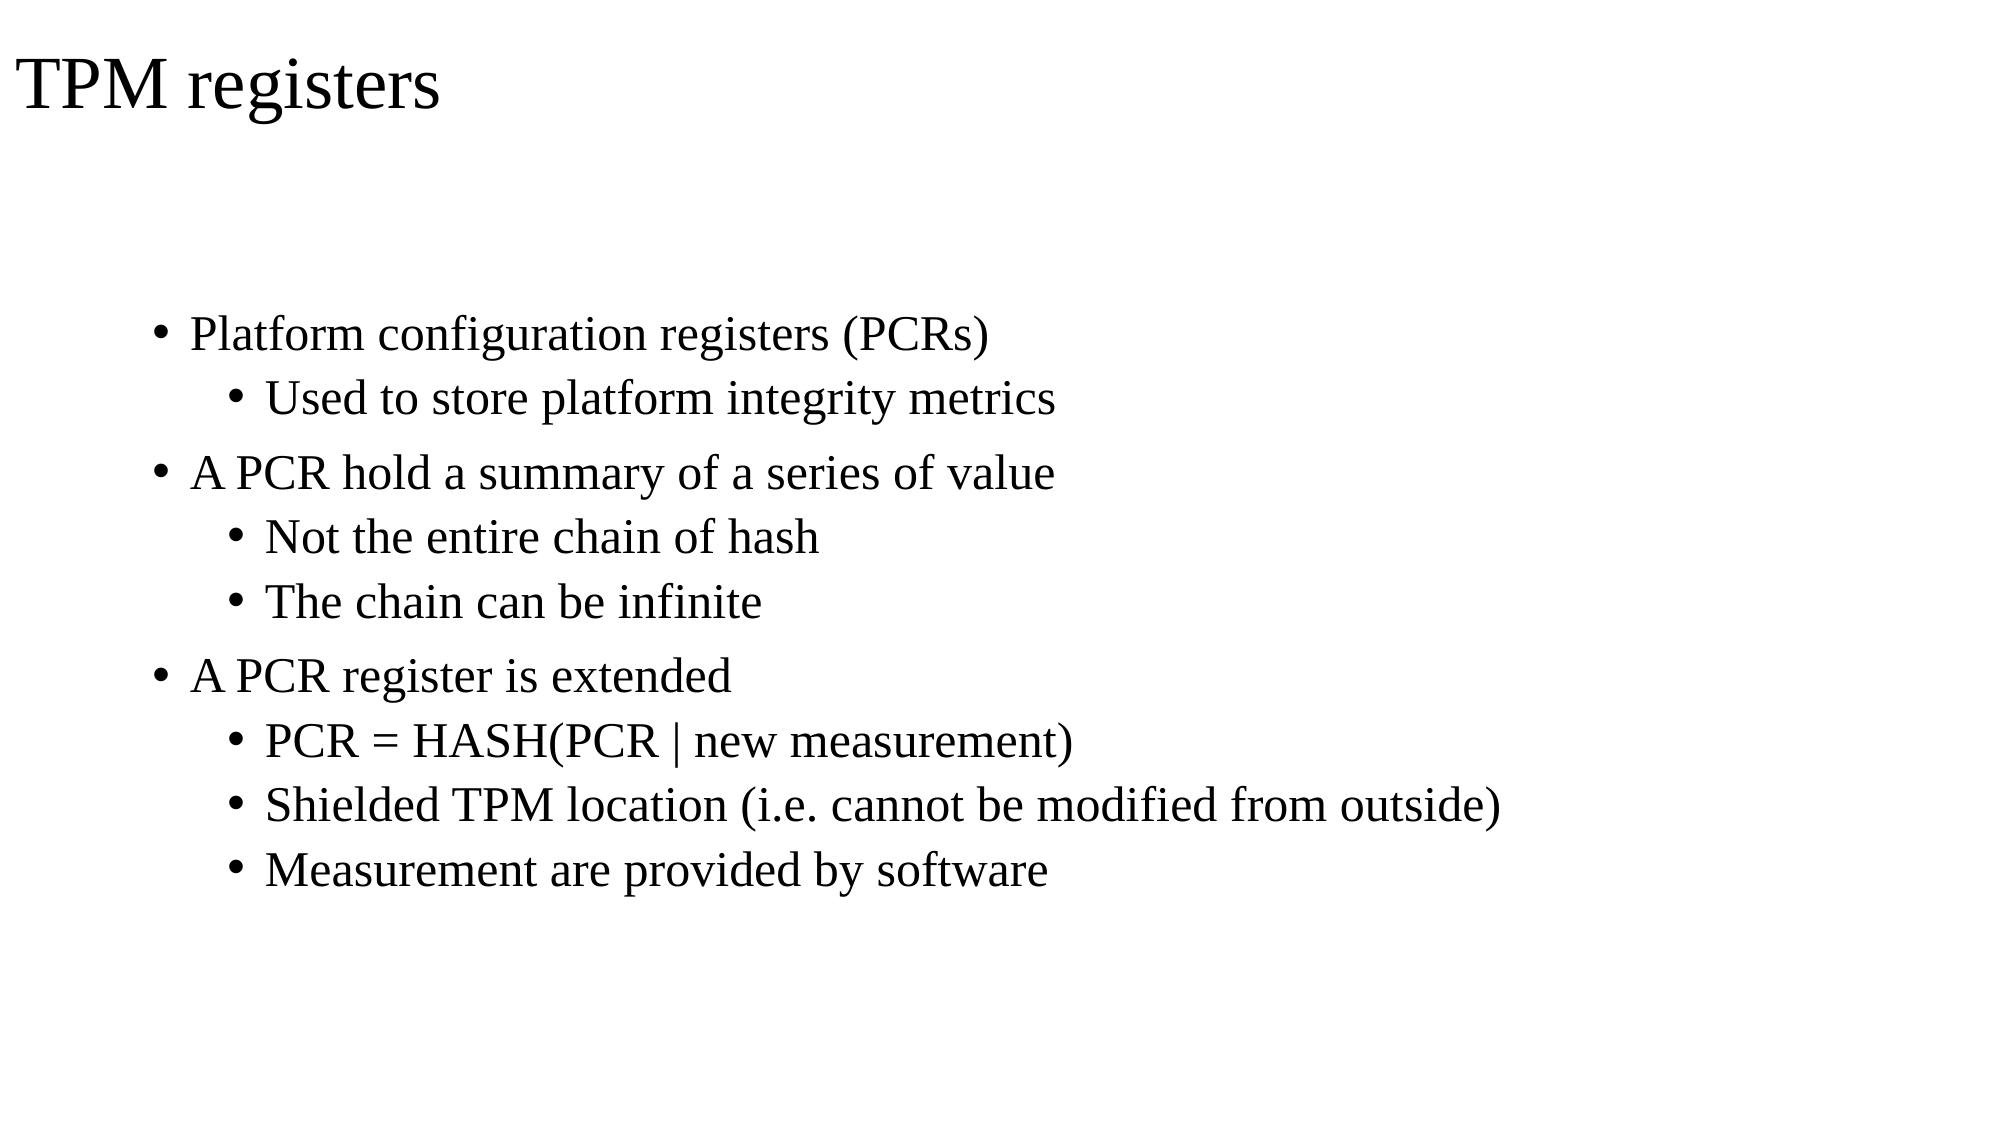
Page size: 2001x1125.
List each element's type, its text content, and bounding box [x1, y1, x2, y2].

list Platform configuration registers (PCRs) Used to store platform integrity metrics A PCR hold a summary of a series of value Not the entire chain of hash The chain can be infinite A PCR register is extended PCR = HASH(PCR | new measurement) Shielded TPM location (i.e. cannot be modified from outside) Measurement are provided by software [137, 299, 1863, 1014]
title TPM registers [0, 0, 1725, 169]
